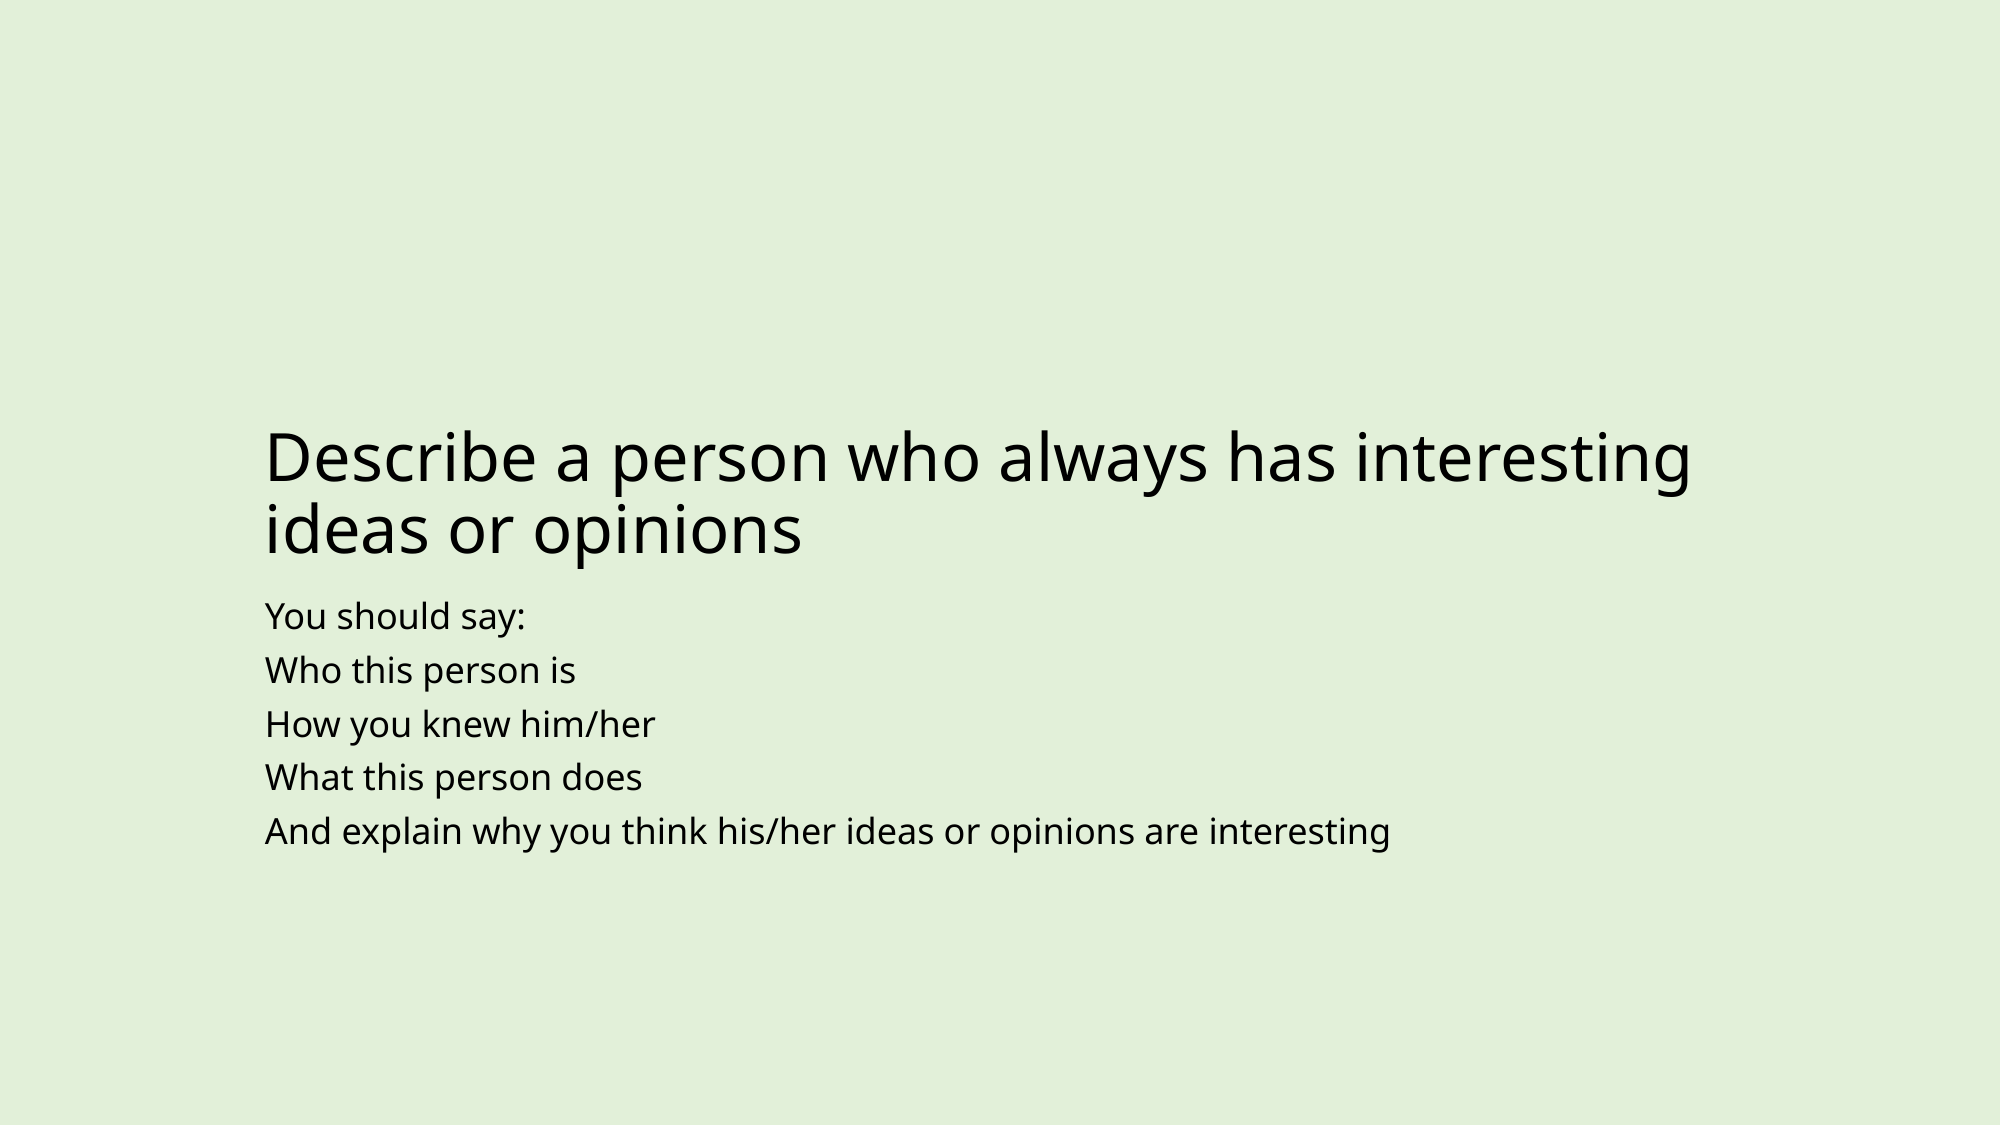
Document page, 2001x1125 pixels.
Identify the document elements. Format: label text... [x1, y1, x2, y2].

title Describe a person who always has interesting ideas or opinions [249, 184, 1750, 576]
subtitle You should say: Who this person is How you knew him/her What this person does And explain why you think his/her ideas or opinions are interesting [249, 590, 1750, 863]
